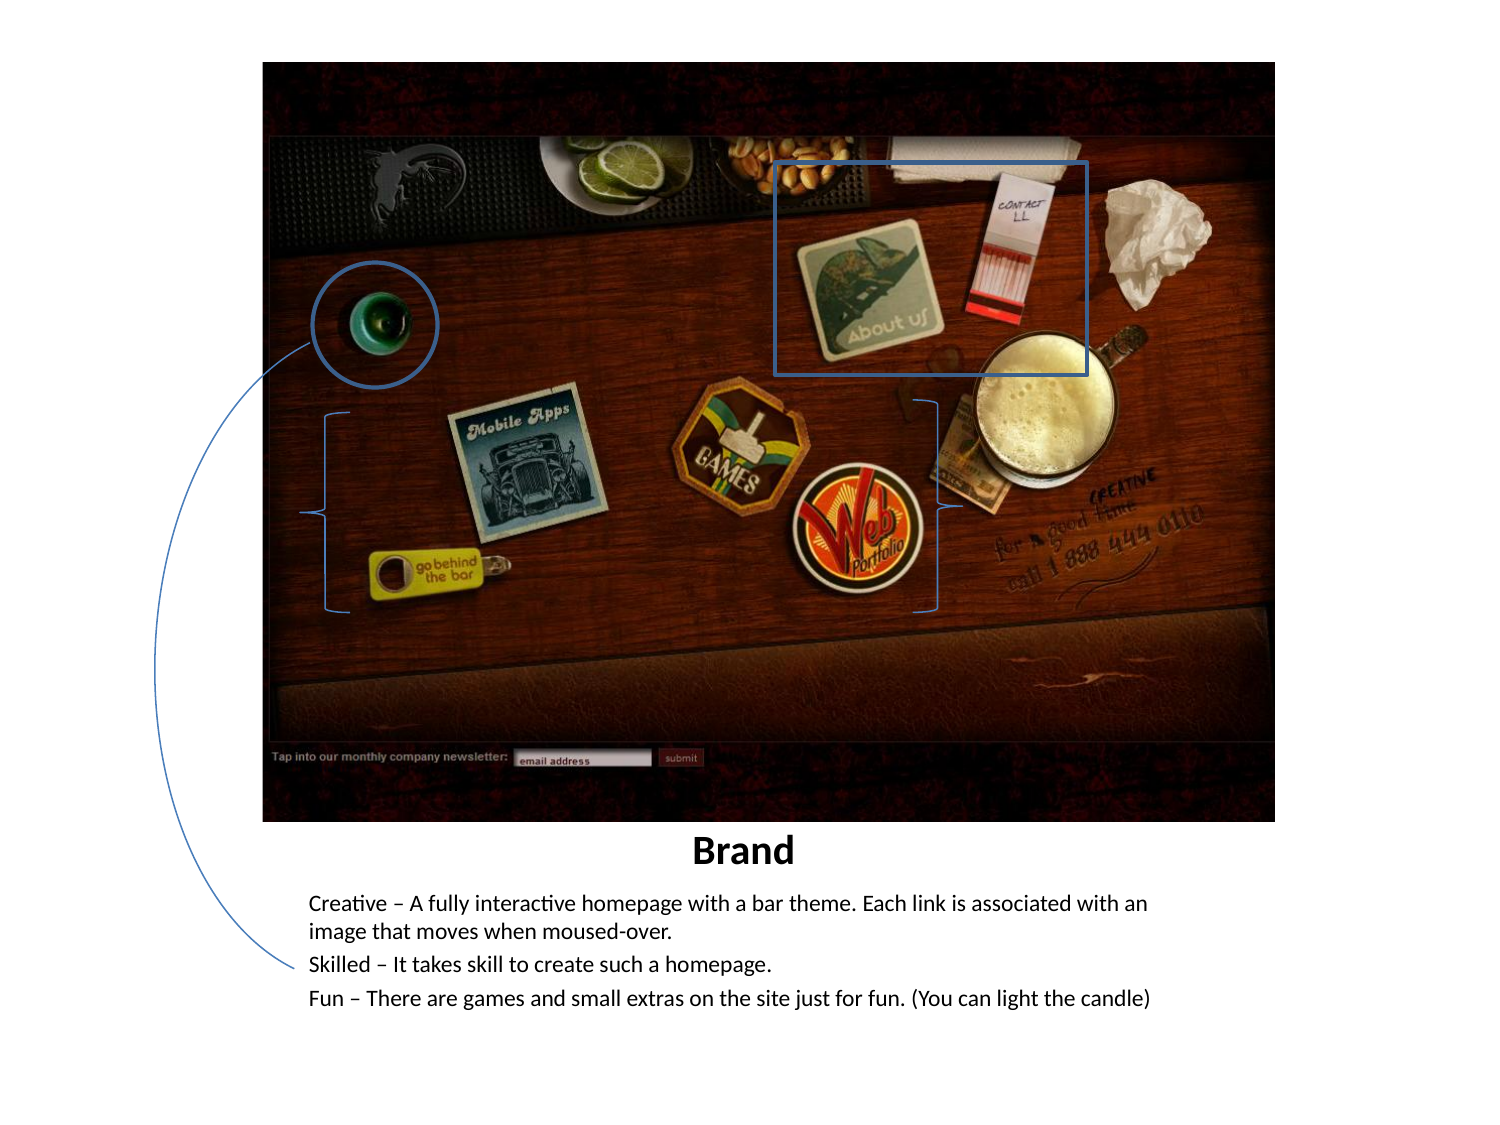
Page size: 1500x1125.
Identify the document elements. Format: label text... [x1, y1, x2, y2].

picture [262, 62, 1276, 823]
title Brand [315, 831, 1194, 880]
list Creative – A fully interactive homepage with a bar theme. Each link is associated with an image that moves when moused-over. Skilled – It takes skill to create such a homepage. Fun – There are games and small extras on the site just for fun. (You can light the candle) [294, 880, 1194, 1038]
text_box [154, 380, 325, 970]
